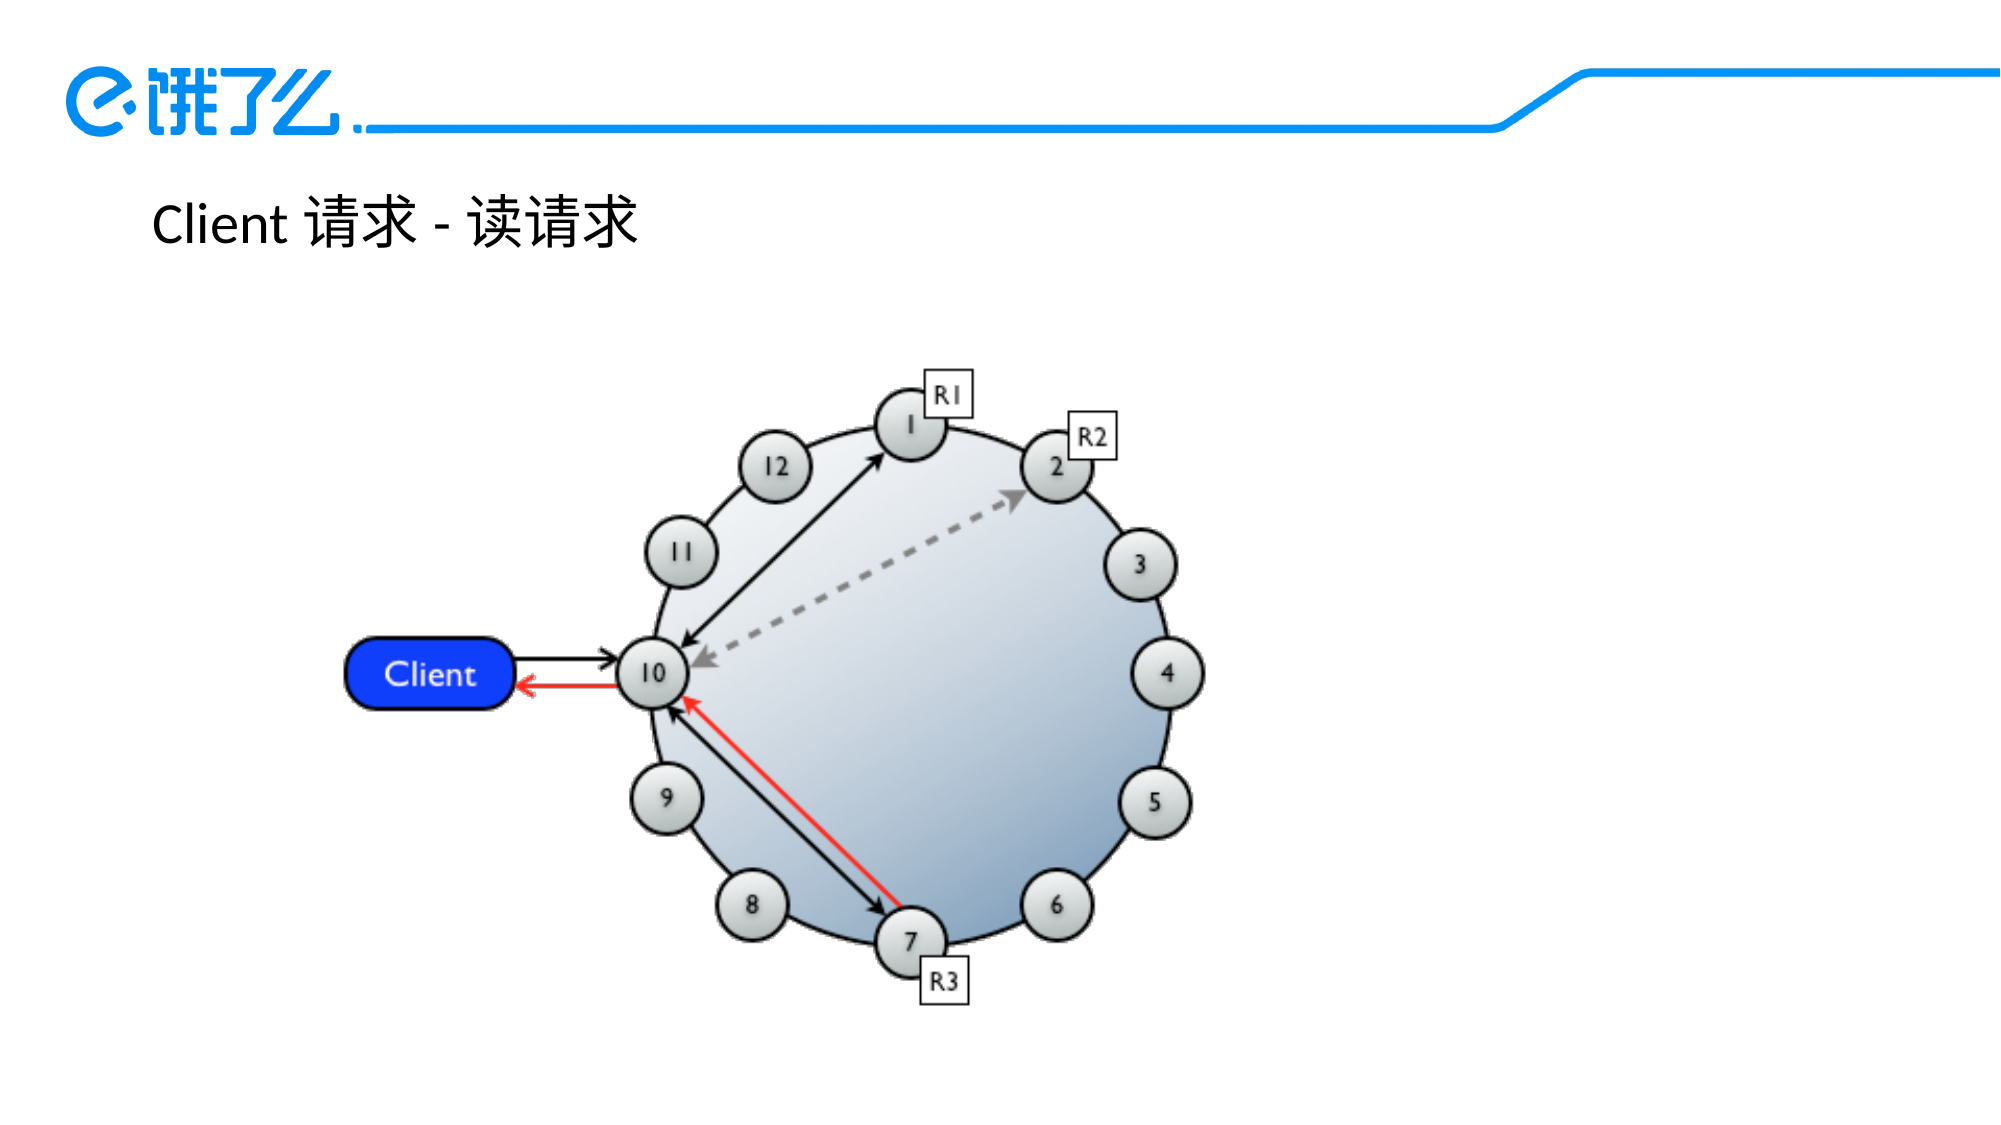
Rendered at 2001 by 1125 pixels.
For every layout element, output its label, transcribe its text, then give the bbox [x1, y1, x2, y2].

list Client请求-读请求 [137, 184, 1331, 263]
picture [0, 0, 2000, 1125]
